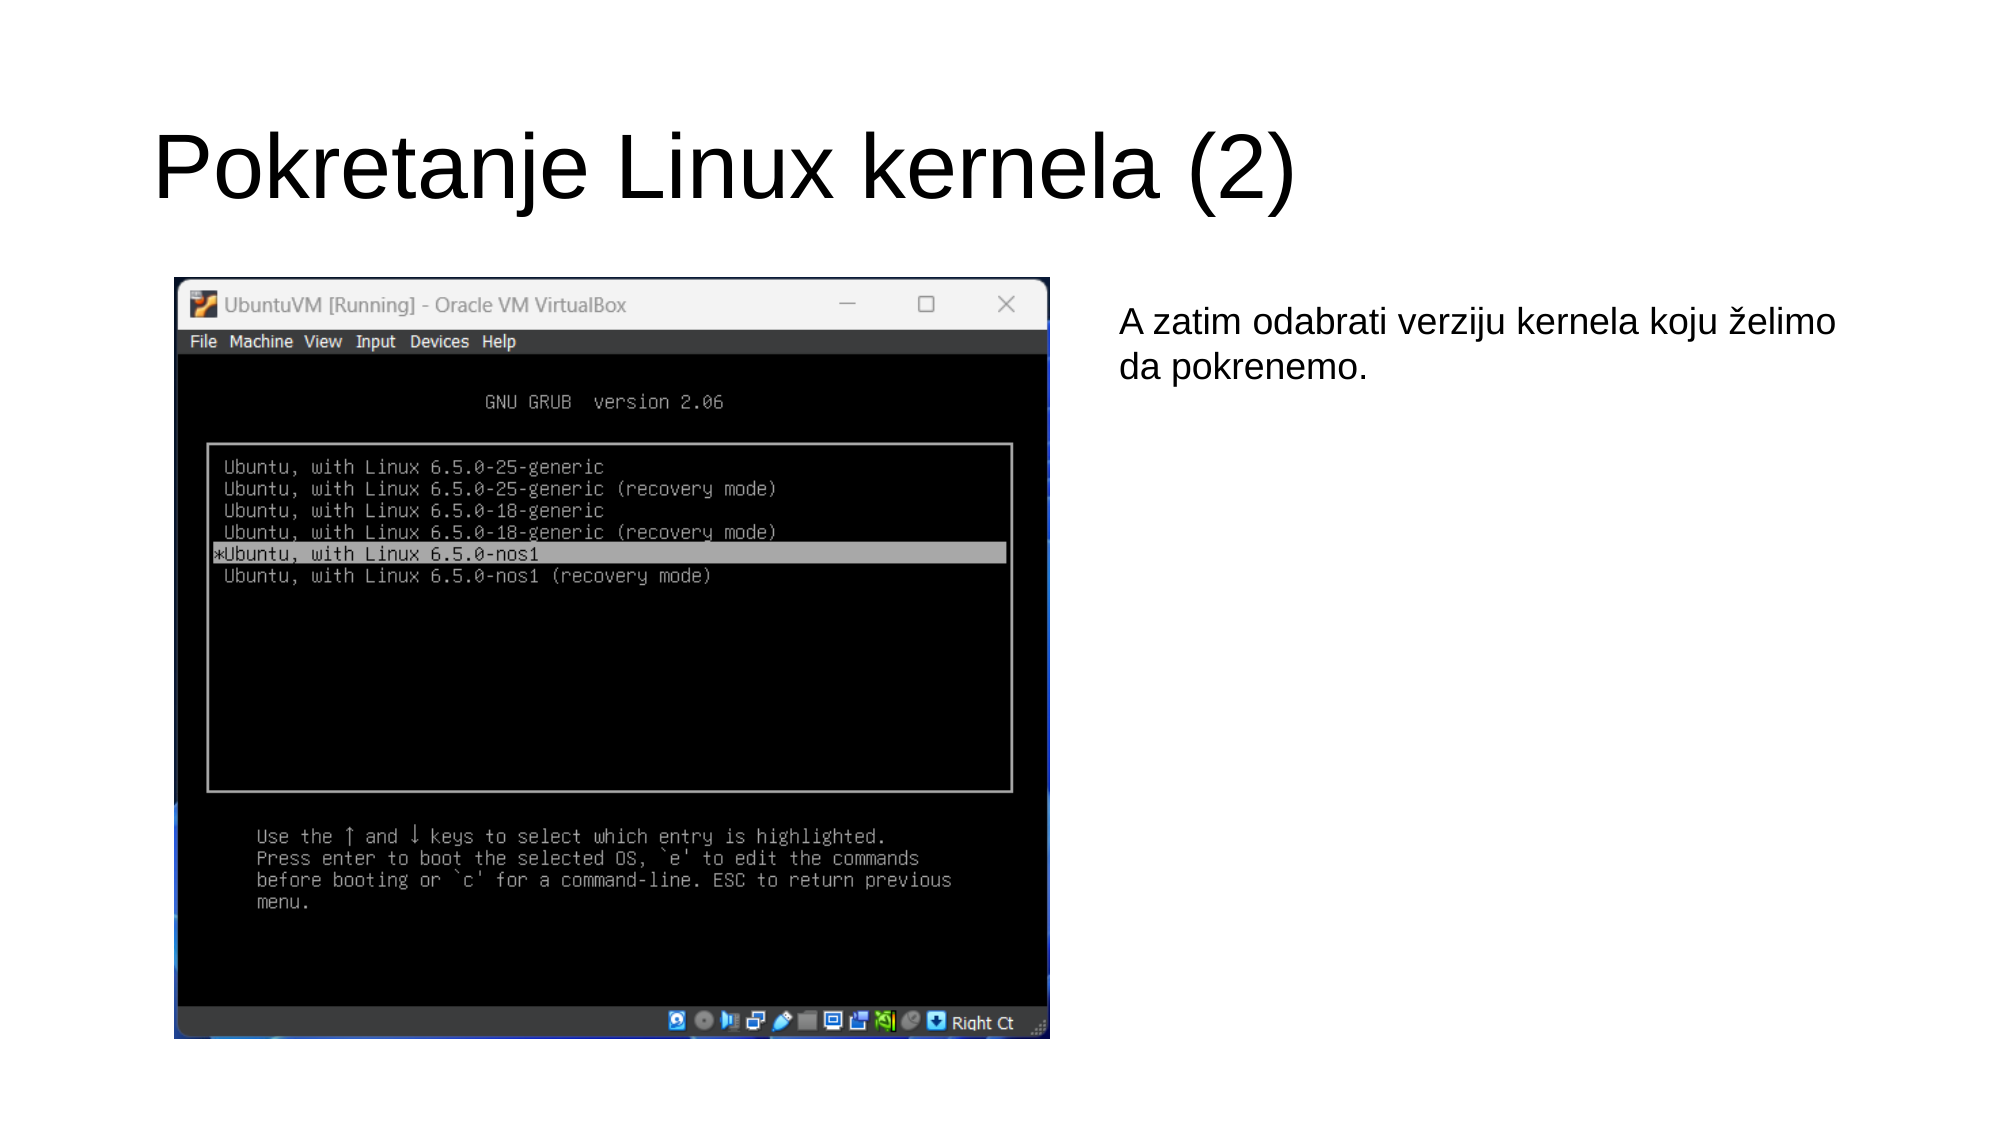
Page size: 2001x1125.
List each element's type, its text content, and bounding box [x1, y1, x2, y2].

text_box A zatim odabrati verziju kernela koju želimo da pokrenemo. [1104, 289, 1884, 395]
picture [174, 277, 1050, 1039]
title Pokretanje Linux kernela (2) [137, 59, 1863, 278]
